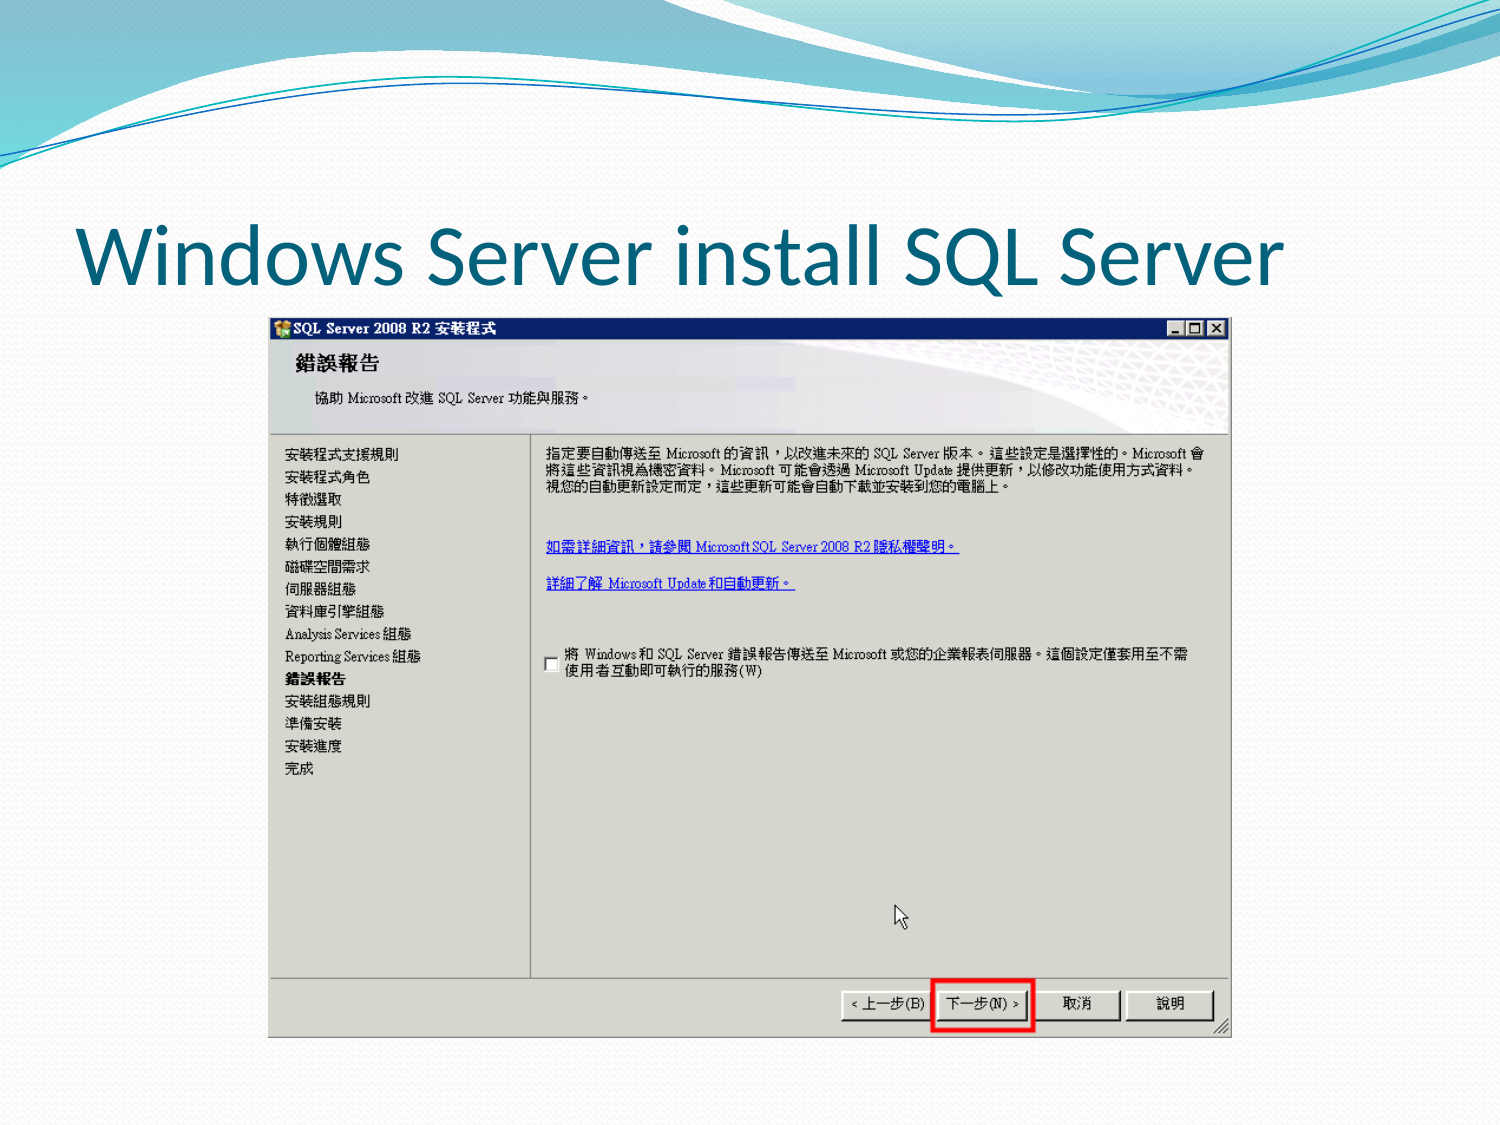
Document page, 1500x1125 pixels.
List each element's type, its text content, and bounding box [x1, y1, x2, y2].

title Windows Server install SQL Server [75, 115, 1425, 303]
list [268, 317, 1232, 1038]
